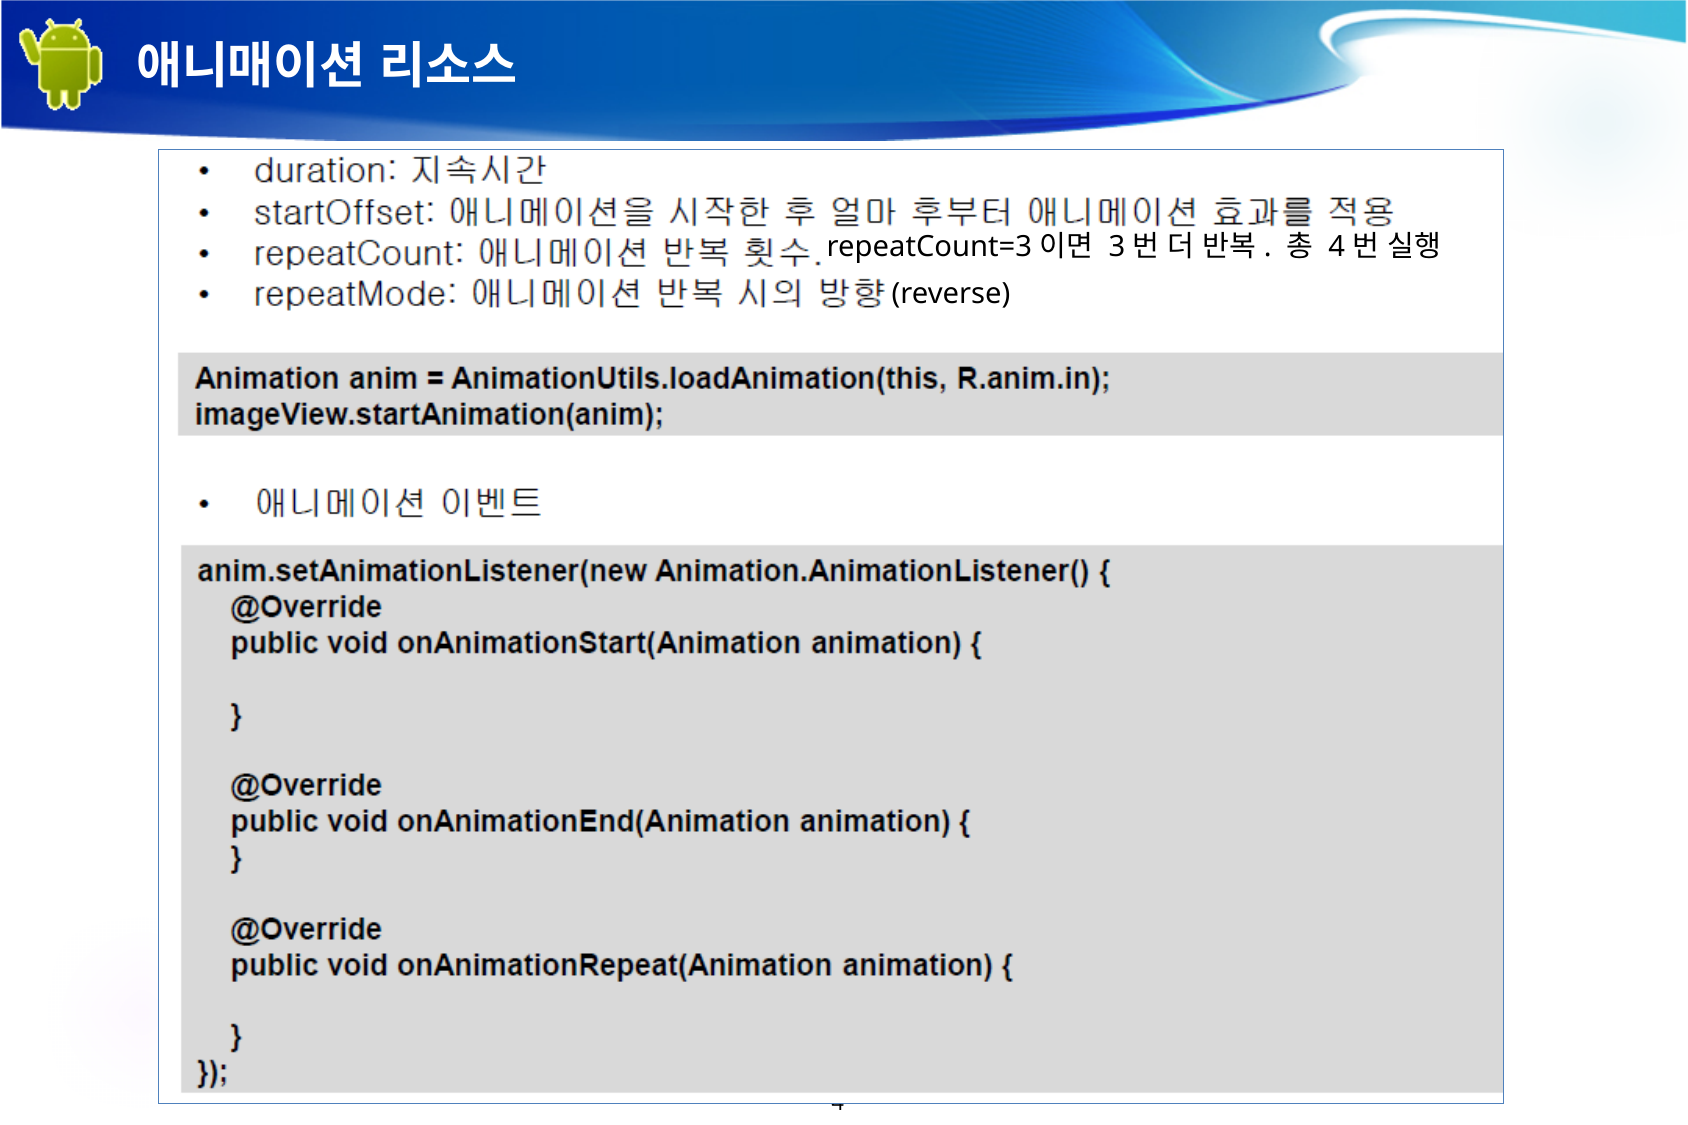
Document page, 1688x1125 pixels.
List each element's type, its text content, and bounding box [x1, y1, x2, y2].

picture [0, 0, 1688, 141]
picture [158, 148, 1505, 1104]
title 애니매이션 리소스 [134, 31, 560, 96]
